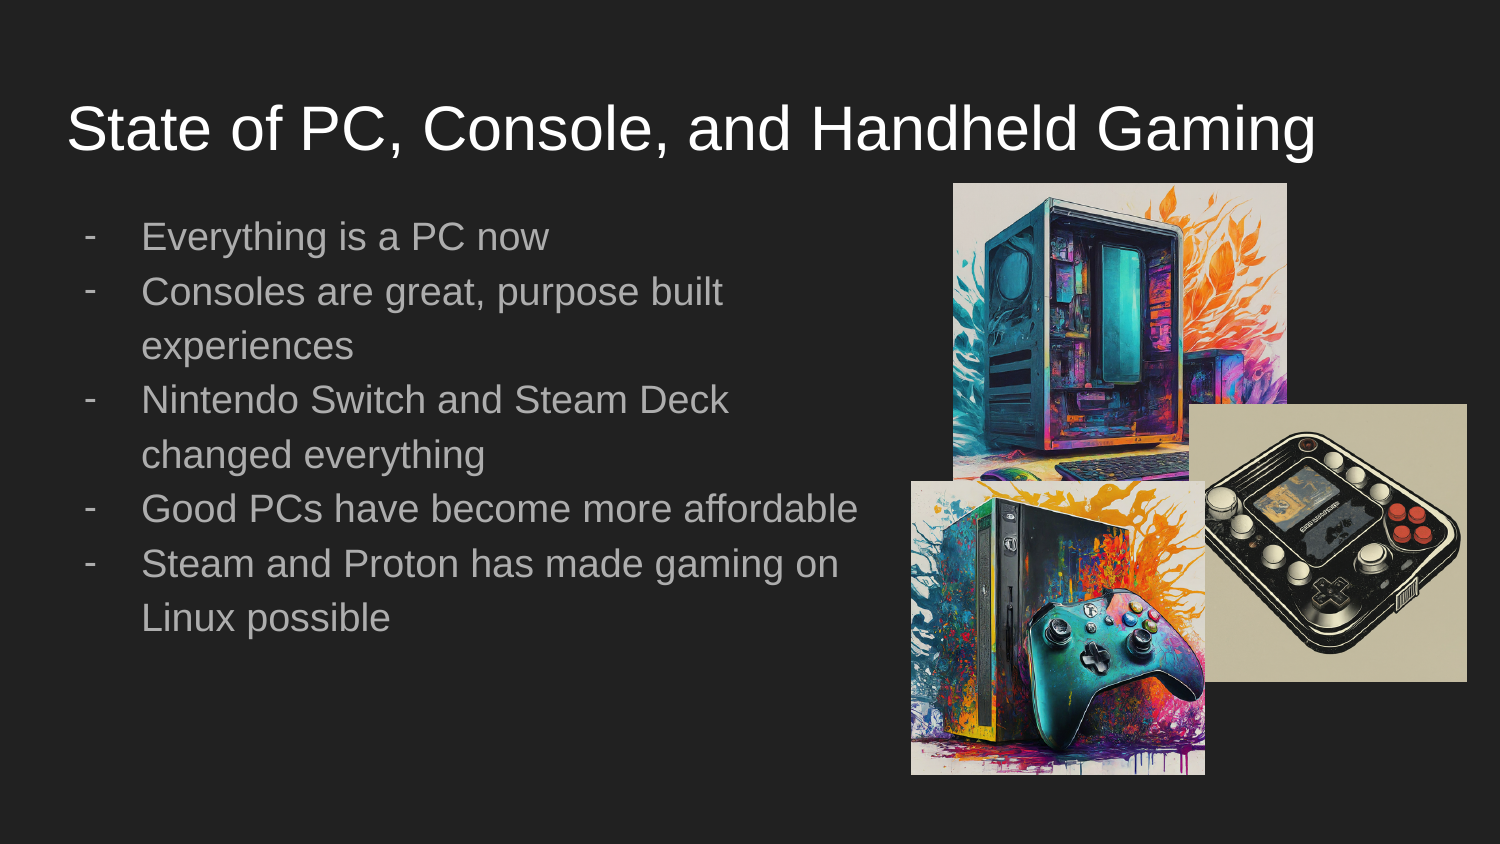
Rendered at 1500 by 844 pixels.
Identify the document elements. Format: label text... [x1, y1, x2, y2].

list Everything is a PC now Consoles are great, purpose built experiences Nintendo Switch and Steam Deck changed everything Good PCs have become more affordable Steam and Proton has made gaming on Linux possible [51, 189, 889, 750]
title State of PC, Console, and Handheld Gaming [51, 72, 1449, 167]
picture [911, 183, 1467, 775]
